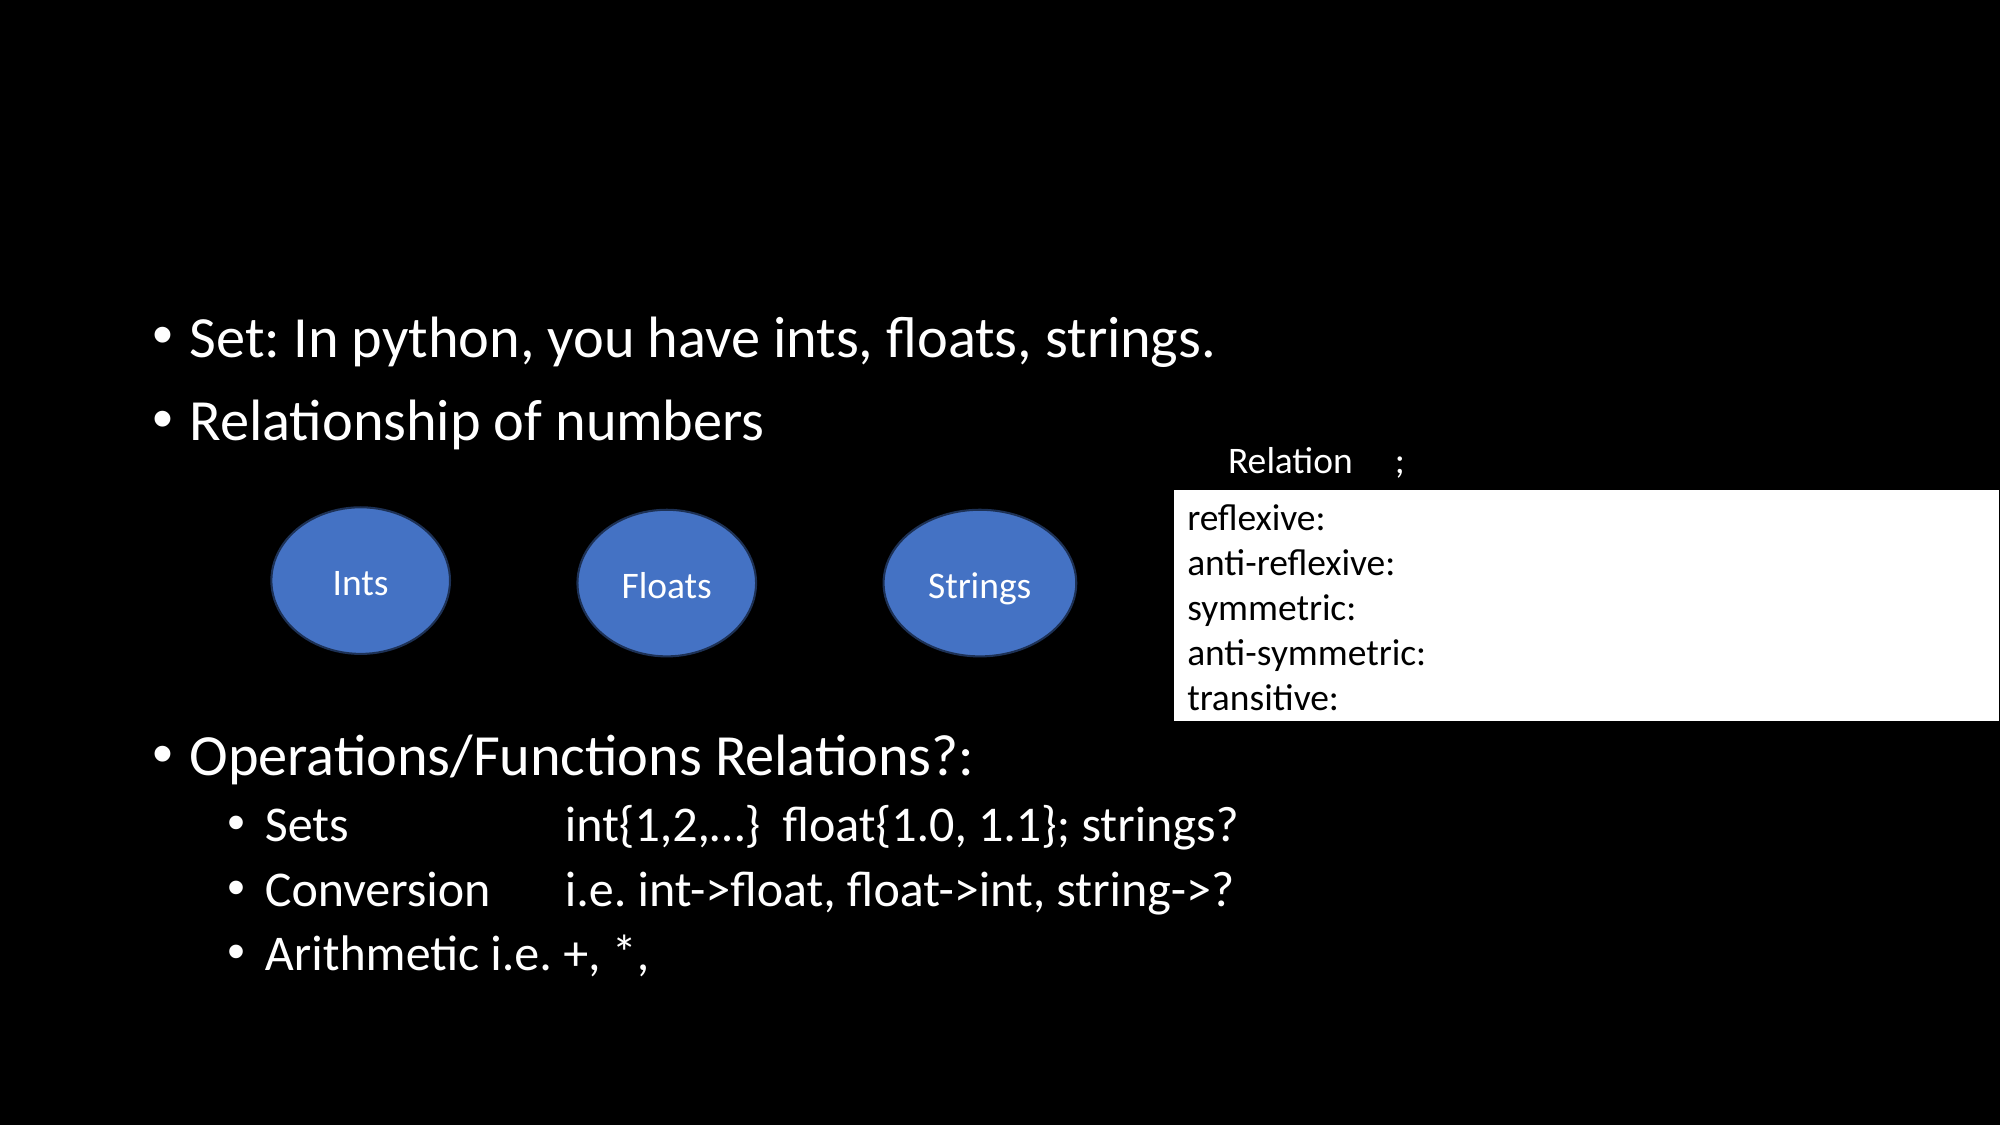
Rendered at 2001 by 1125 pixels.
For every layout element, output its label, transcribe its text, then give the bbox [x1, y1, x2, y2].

text_box Strings [882, 508, 1078, 658]
text_box Floats [576, 508, 758, 658]
text_box Ints [270, 506, 452, 655]
